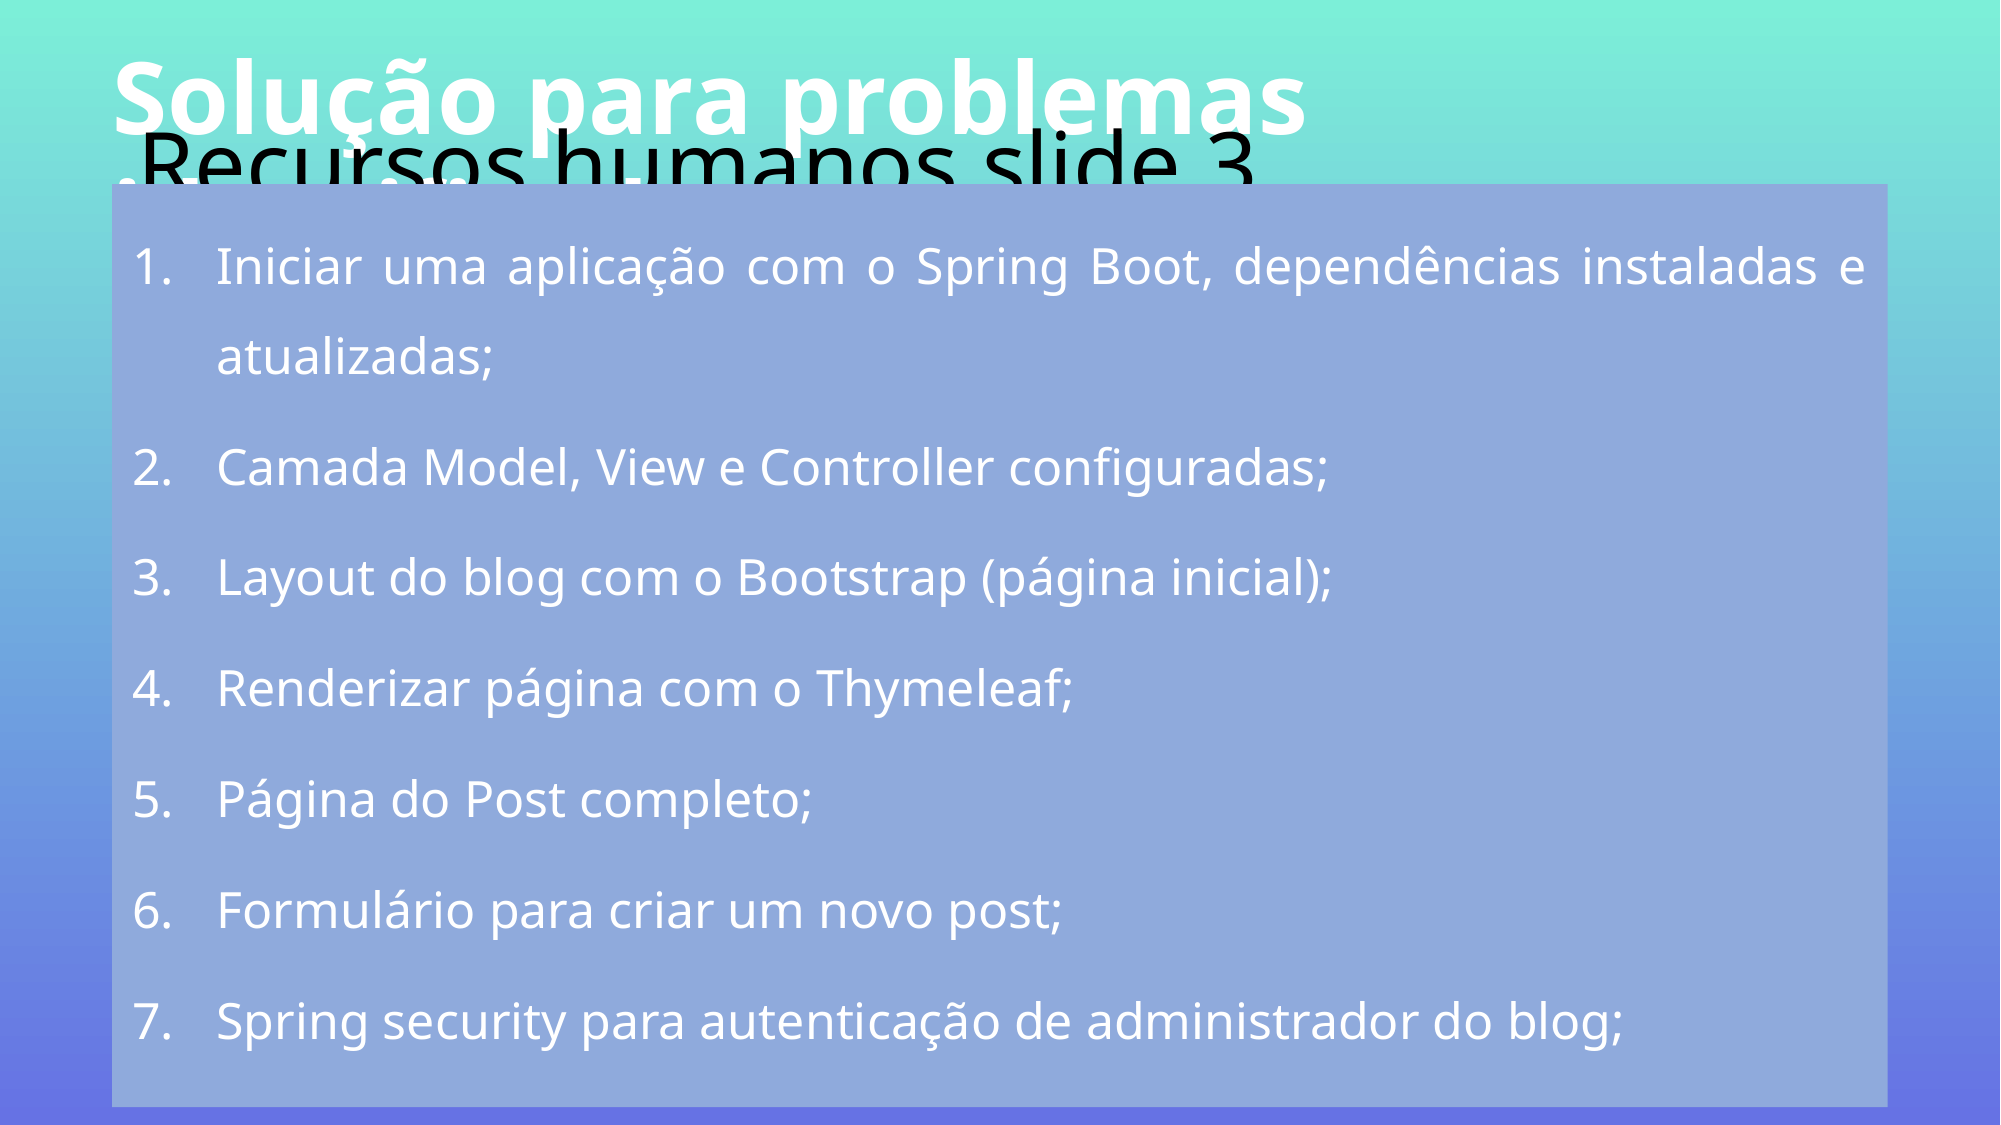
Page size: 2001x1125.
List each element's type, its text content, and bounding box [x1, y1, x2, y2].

title Recursos humanos slide 3 [137, 59, 1863, 184]
text_box Iniciar uma aplicação com o Spring Boot, dependências instaladas e atualizadas; Camada Model, View e Controller configuradas; Layout do blog com o Bootstrap (página inicial); Renderizar página com o Thymeleaf; Página do Post completo; Formulário para criar um novo post; Spring security para autenticação de administrador do blog; [112, 184, 1888, 1108]
text_box [0, 0, 2000, 1125]
text_box Solução para problemas identificados [112, 34, 1929, 275]
